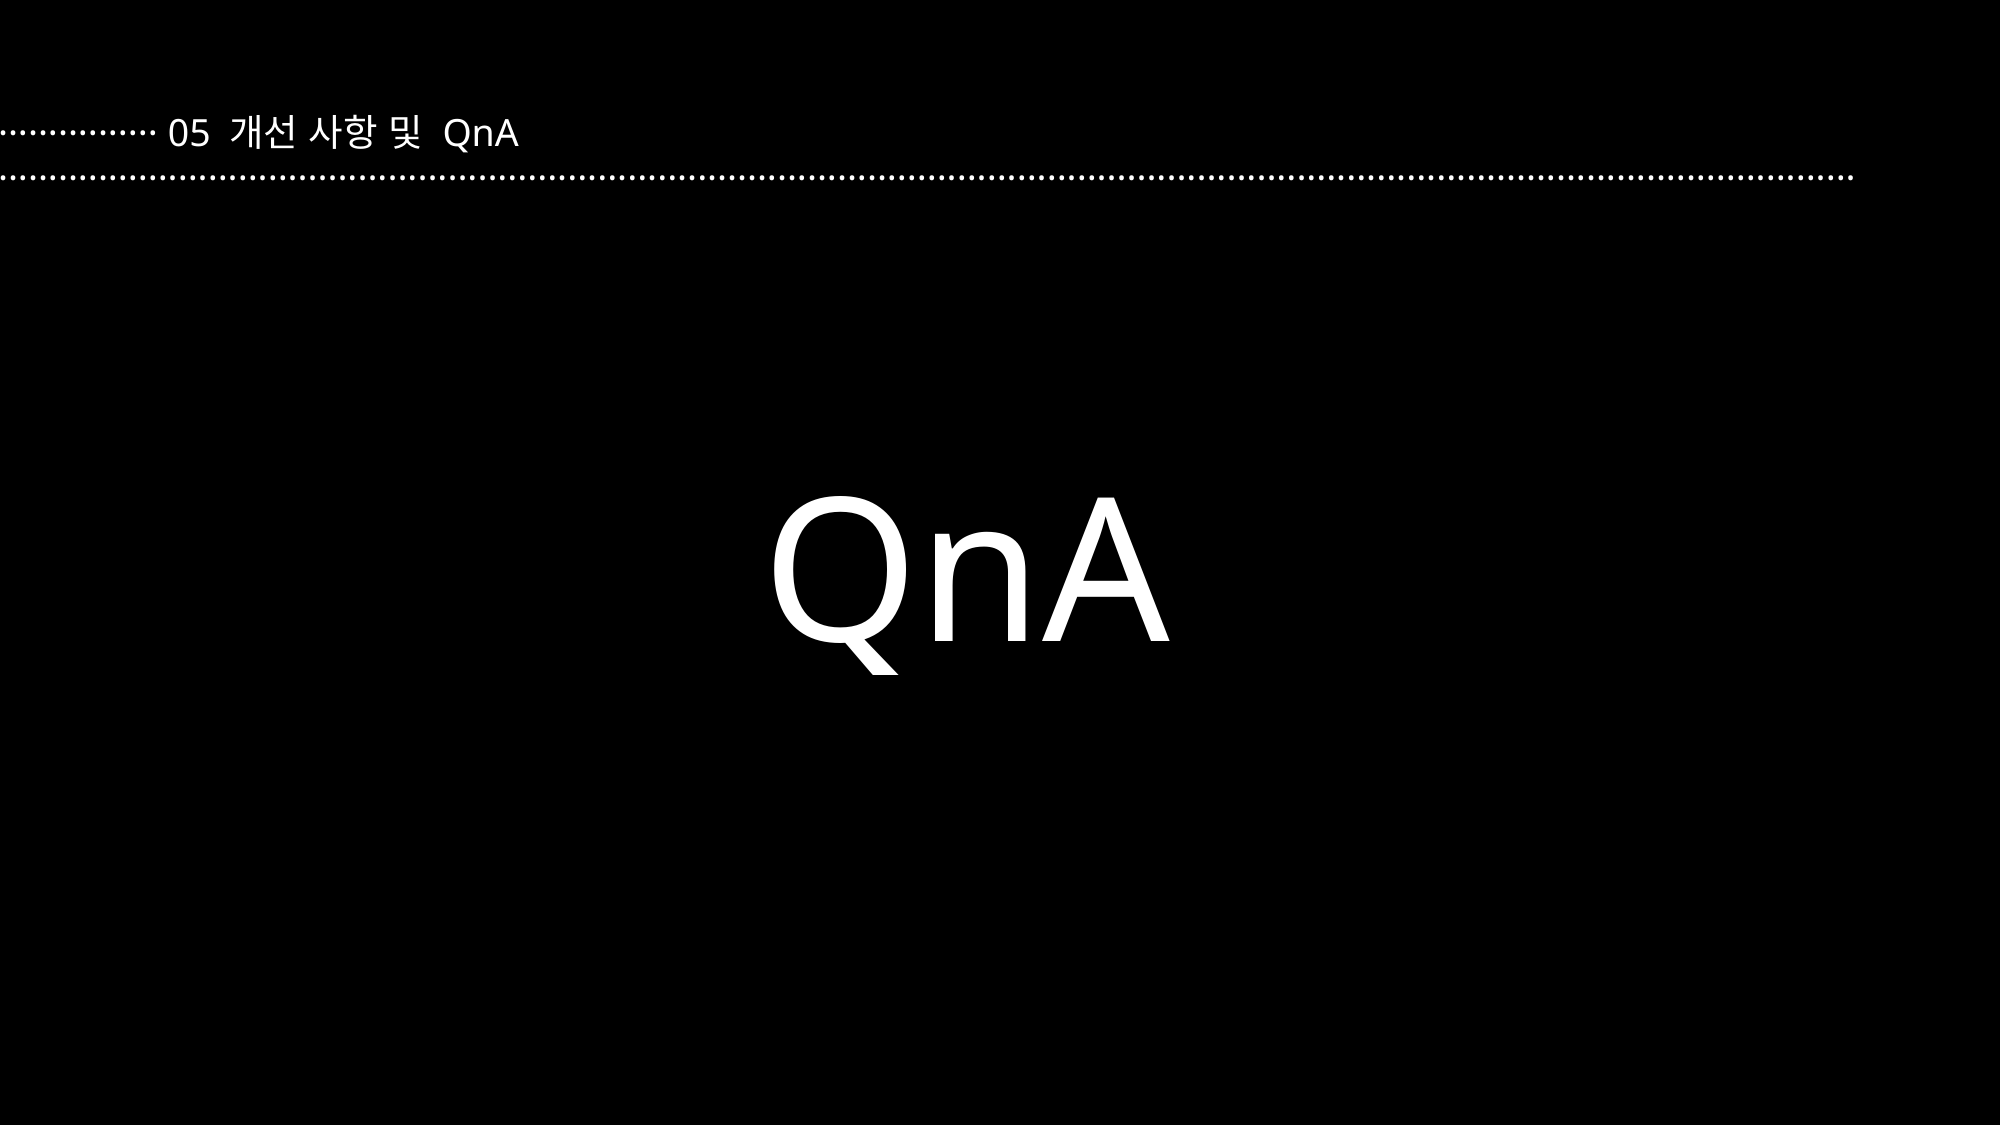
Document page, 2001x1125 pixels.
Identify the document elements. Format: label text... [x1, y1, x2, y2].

text_box ·················· 05 개선 사항 및 QnA ···························································································································································································· [0, 101, 2000, 207]
text_box QnA [592, 433, 1340, 689]
